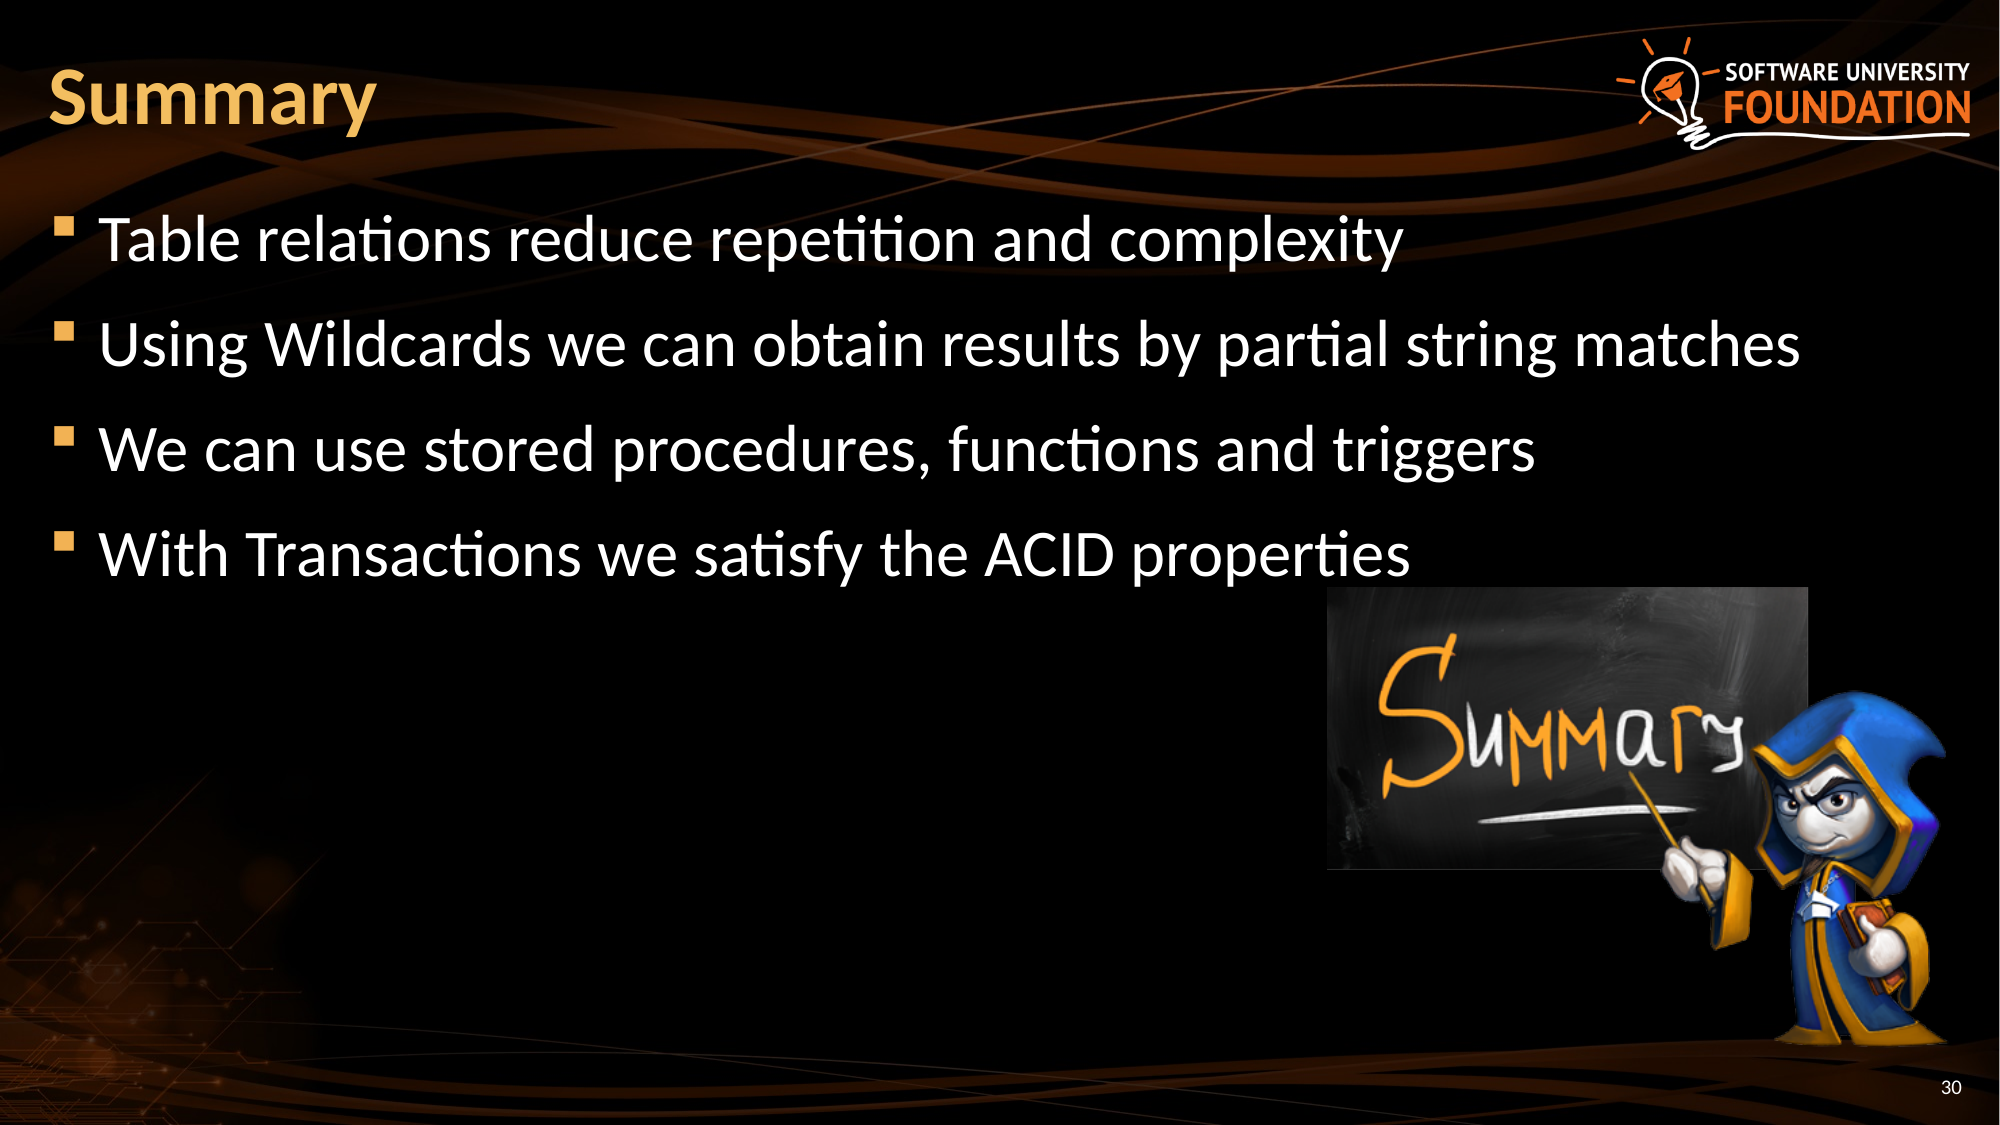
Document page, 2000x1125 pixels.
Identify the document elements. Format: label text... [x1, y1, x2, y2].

list Table relations reduce repetition and complexity Using Wildcards we can obtain results by partial string matches We can use stored procedures, functions and triggers With Transactions we satisfy the ACID properties [31, 188, 1968, 1103]
title Summary [30, 6, 1602, 189]
picture [0, 0, 2000, 1125]
